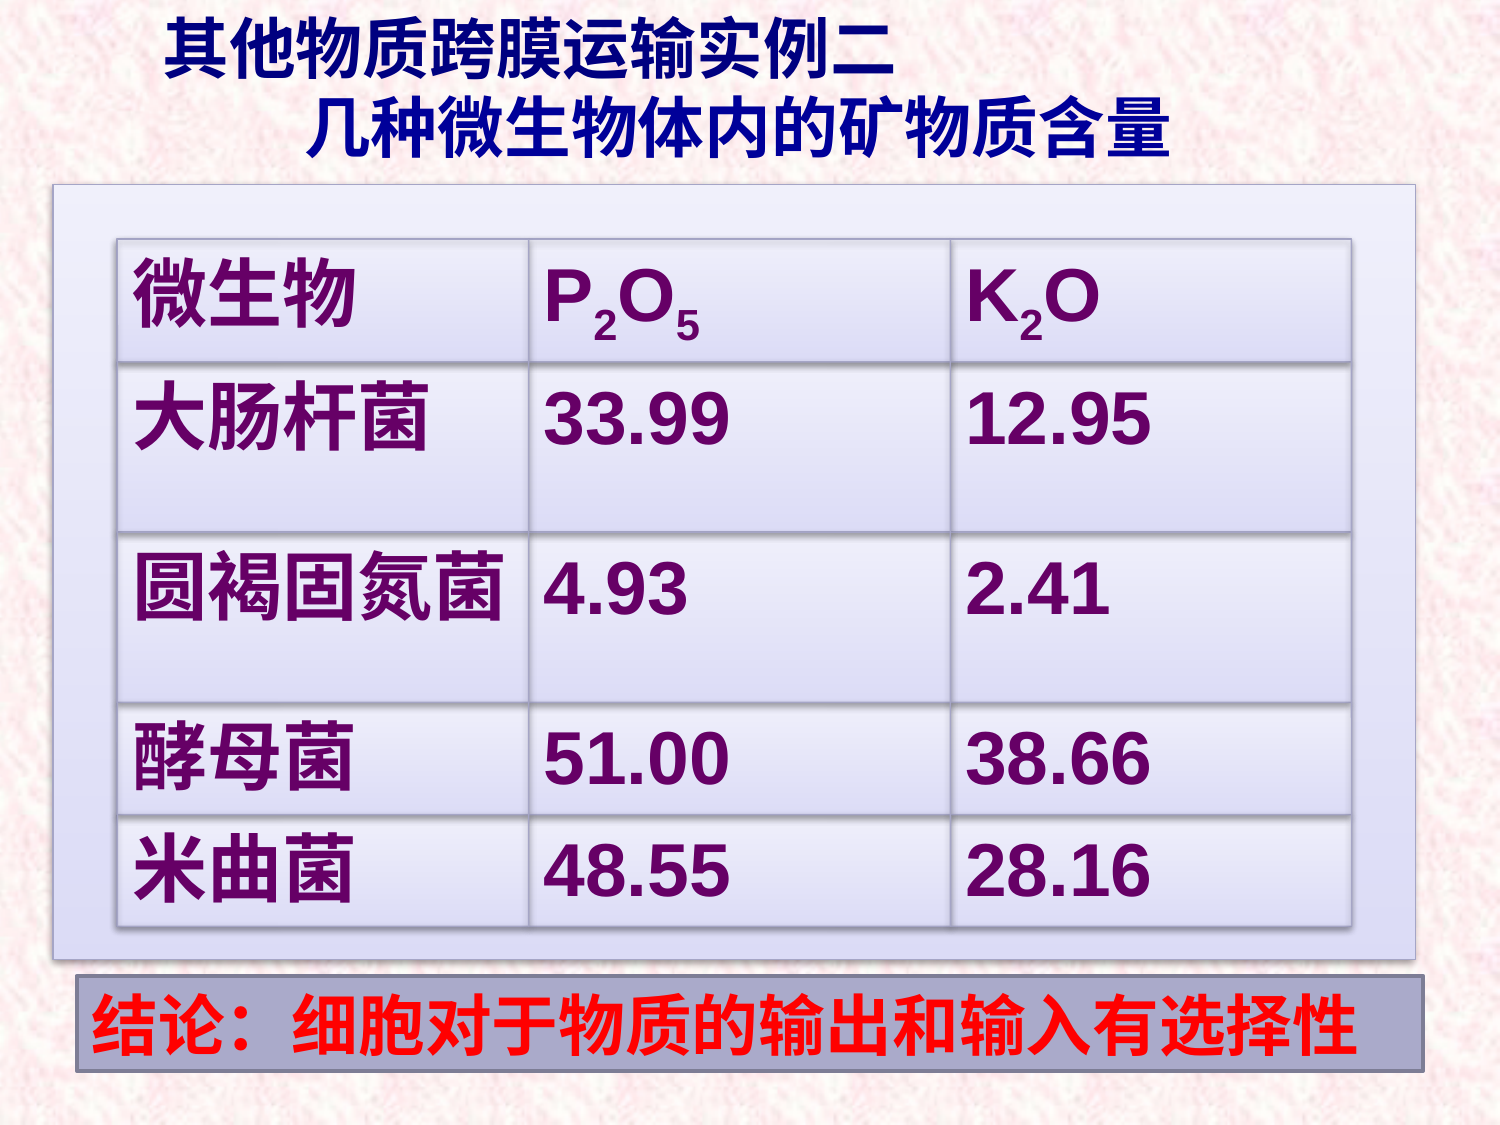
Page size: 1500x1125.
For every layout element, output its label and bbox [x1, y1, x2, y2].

text_box [52, 184, 1416, 960]
picture [0, 0, 1500, 1125]
